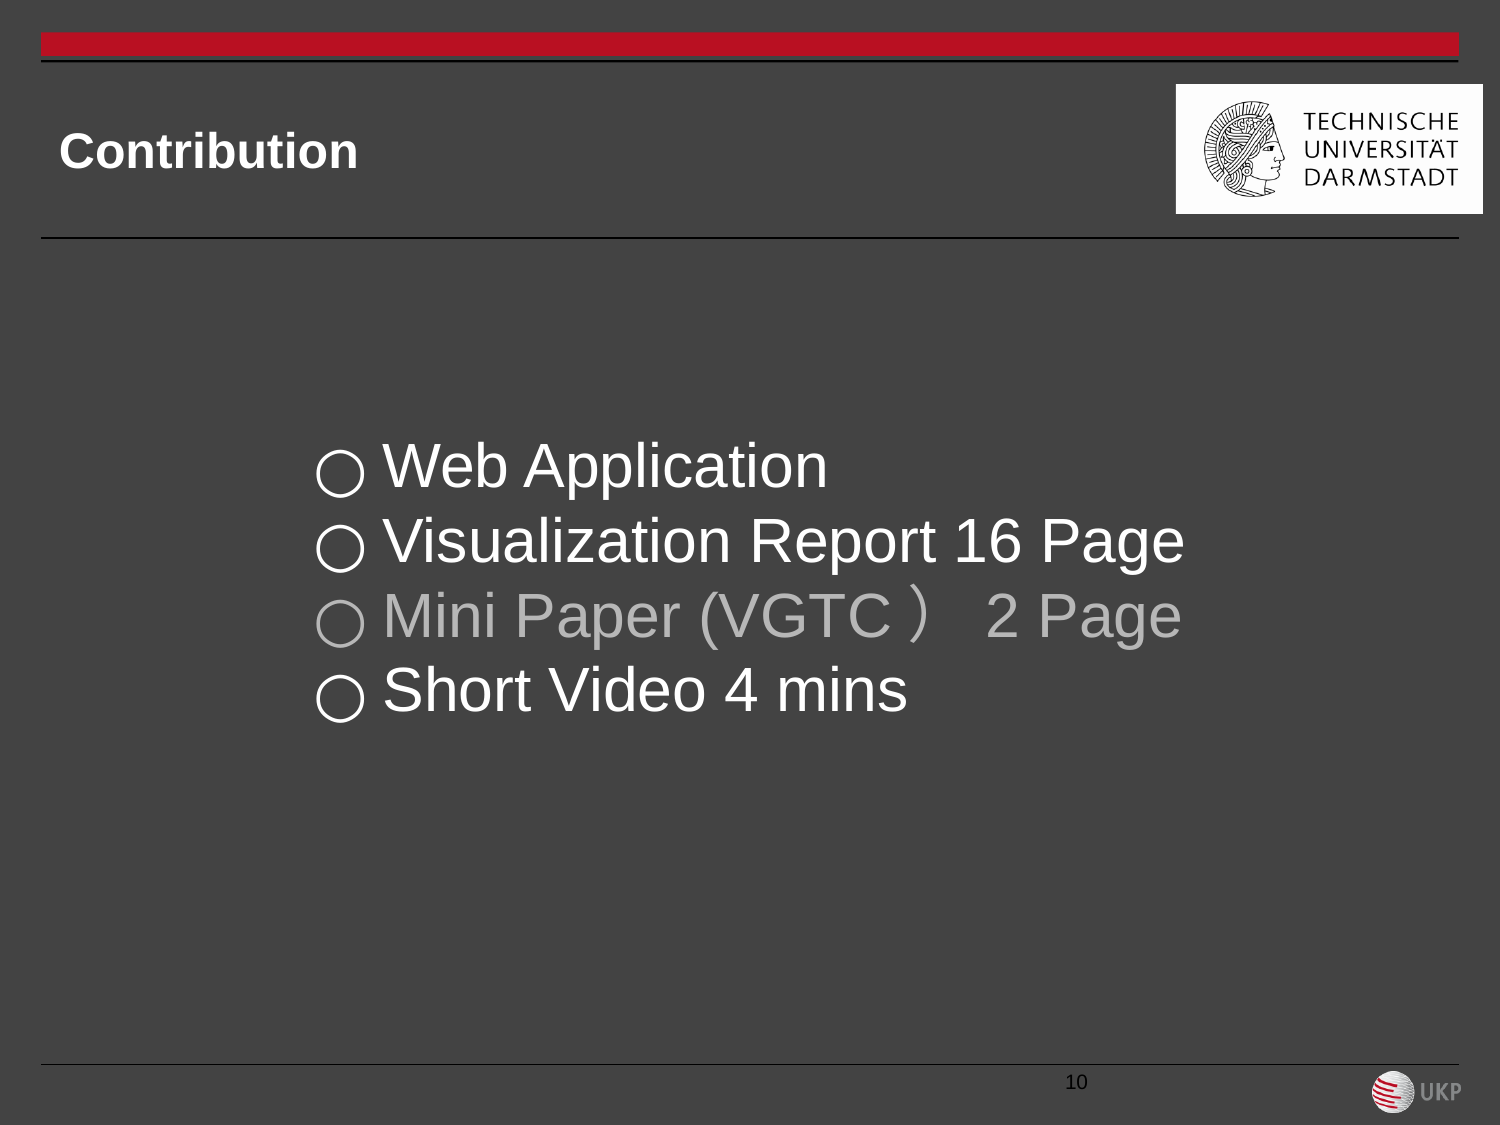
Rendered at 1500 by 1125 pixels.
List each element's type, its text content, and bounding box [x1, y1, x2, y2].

title Contribution [58, 80, 1187, 218]
picture [1187, 84, 1483, 214]
list Web Application Visualization Report 16 Page Mini Paper (VGTC）2 Page Short Video 4 mins [217, 417, 1238, 793]
picture [1372, 1071, 1461, 1113]
